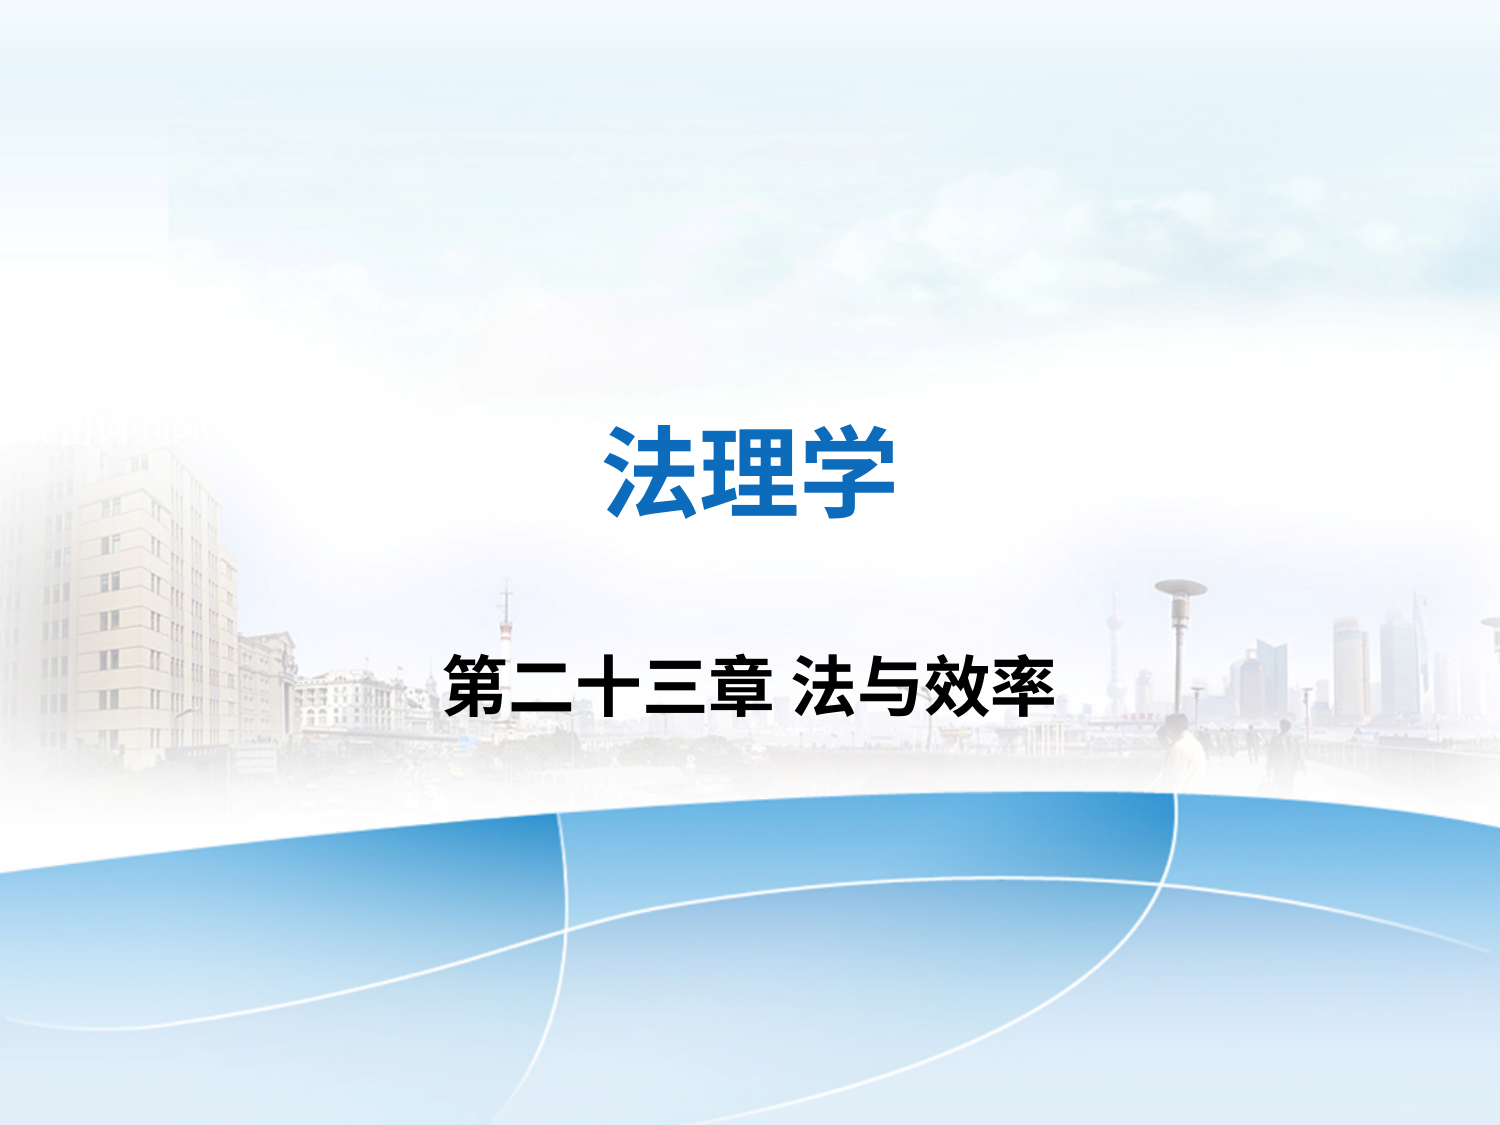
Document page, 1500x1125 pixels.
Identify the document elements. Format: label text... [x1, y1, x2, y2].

title 法理学 [112, 349, 1388, 591]
subtitle 第二十三章 法与效率 [225, 637, 1275, 925]
picture [0, 0, 1500, 1125]
